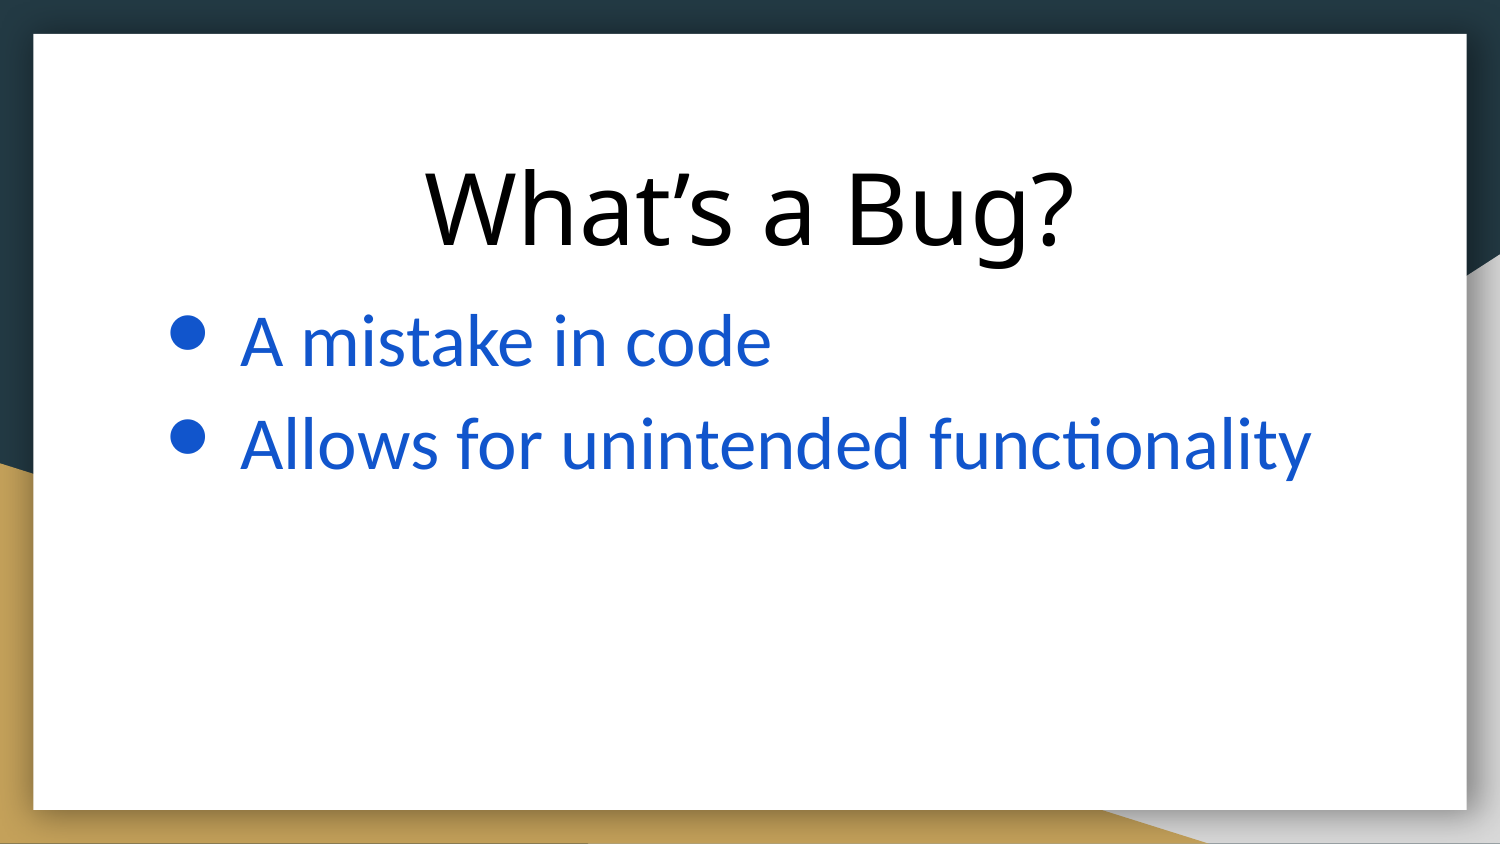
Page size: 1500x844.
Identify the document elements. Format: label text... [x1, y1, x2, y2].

title What’s a Bug? [150, 112, 1350, 262]
list A mistake in code Allows for unintended functionality [150, 262, 1382, 665]
